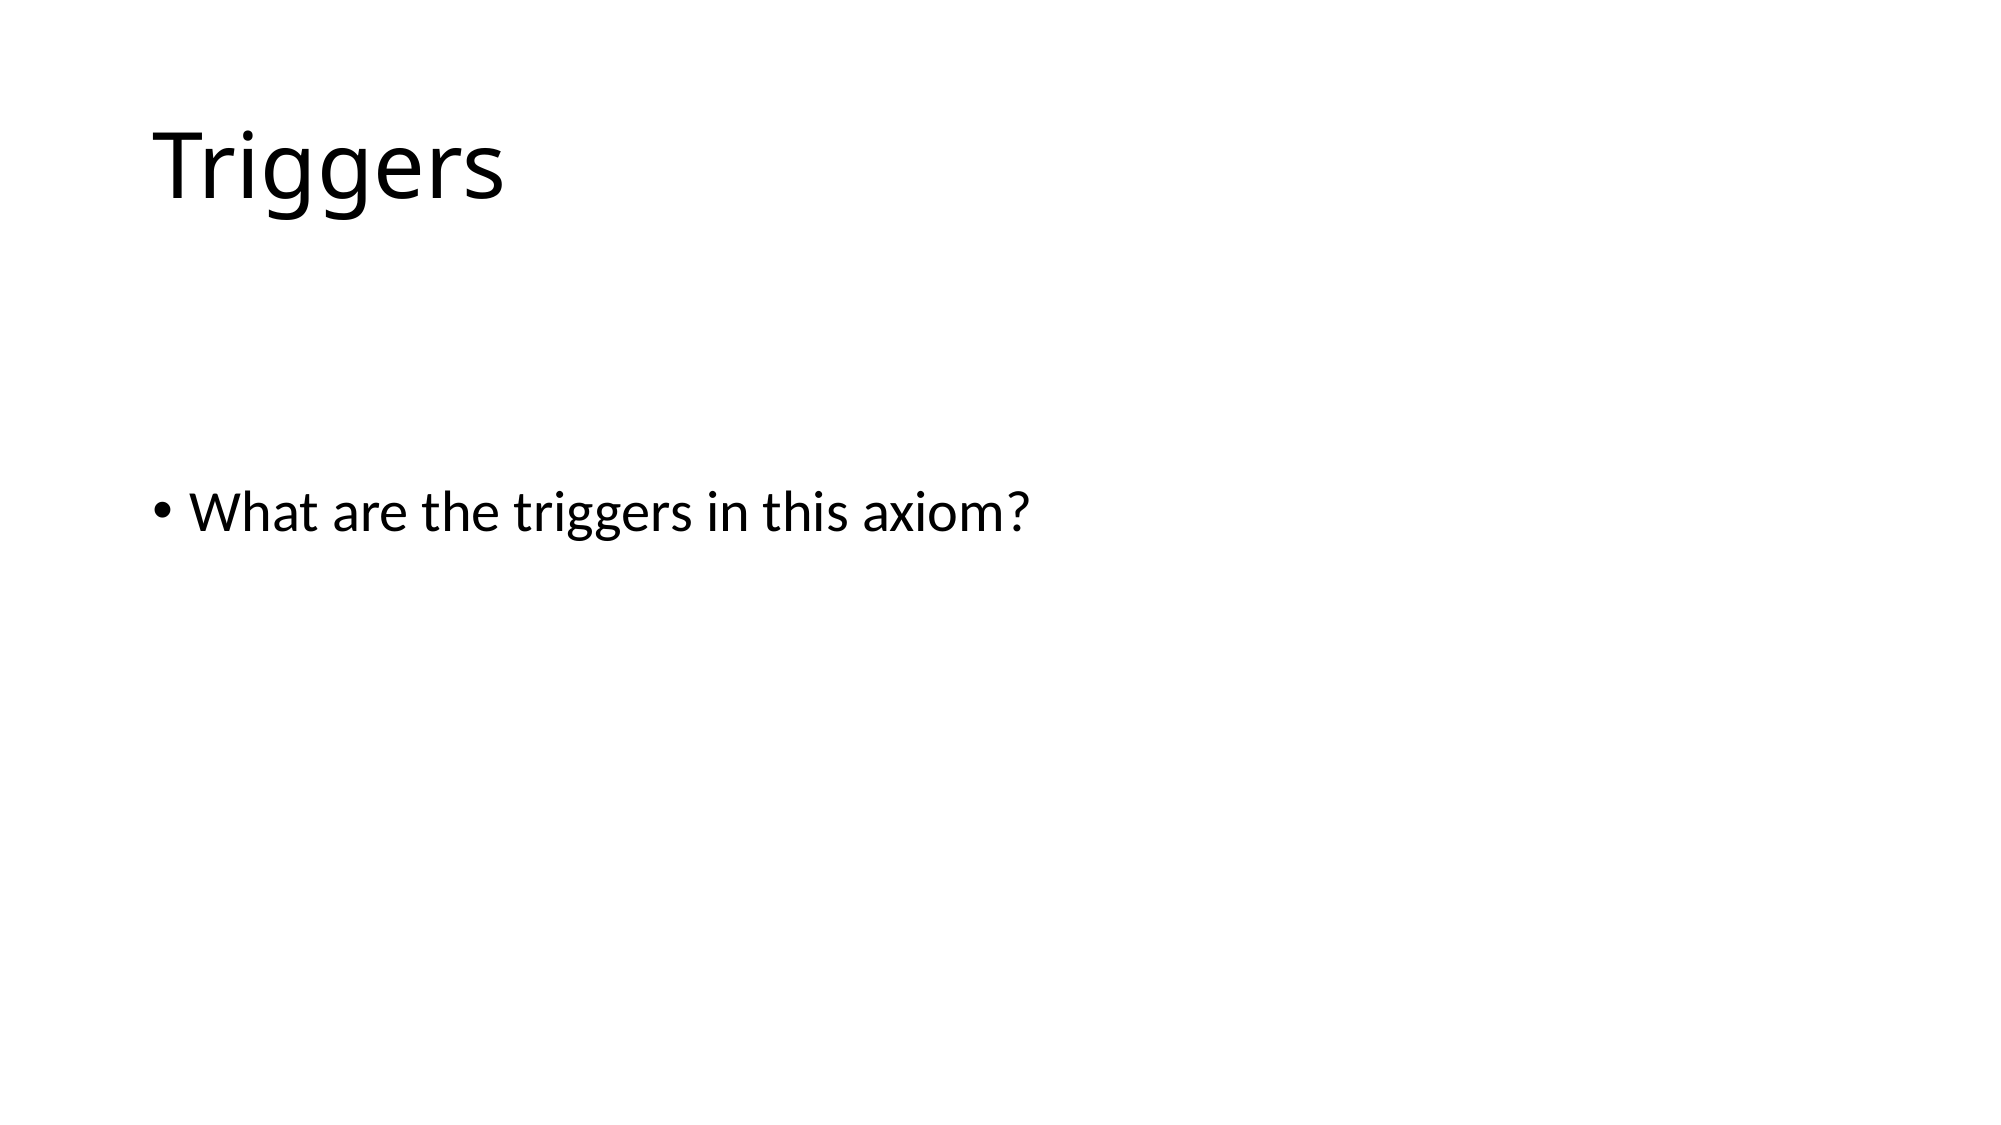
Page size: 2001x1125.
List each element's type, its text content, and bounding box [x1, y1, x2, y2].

title Triggers [137, 59, 1863, 278]
